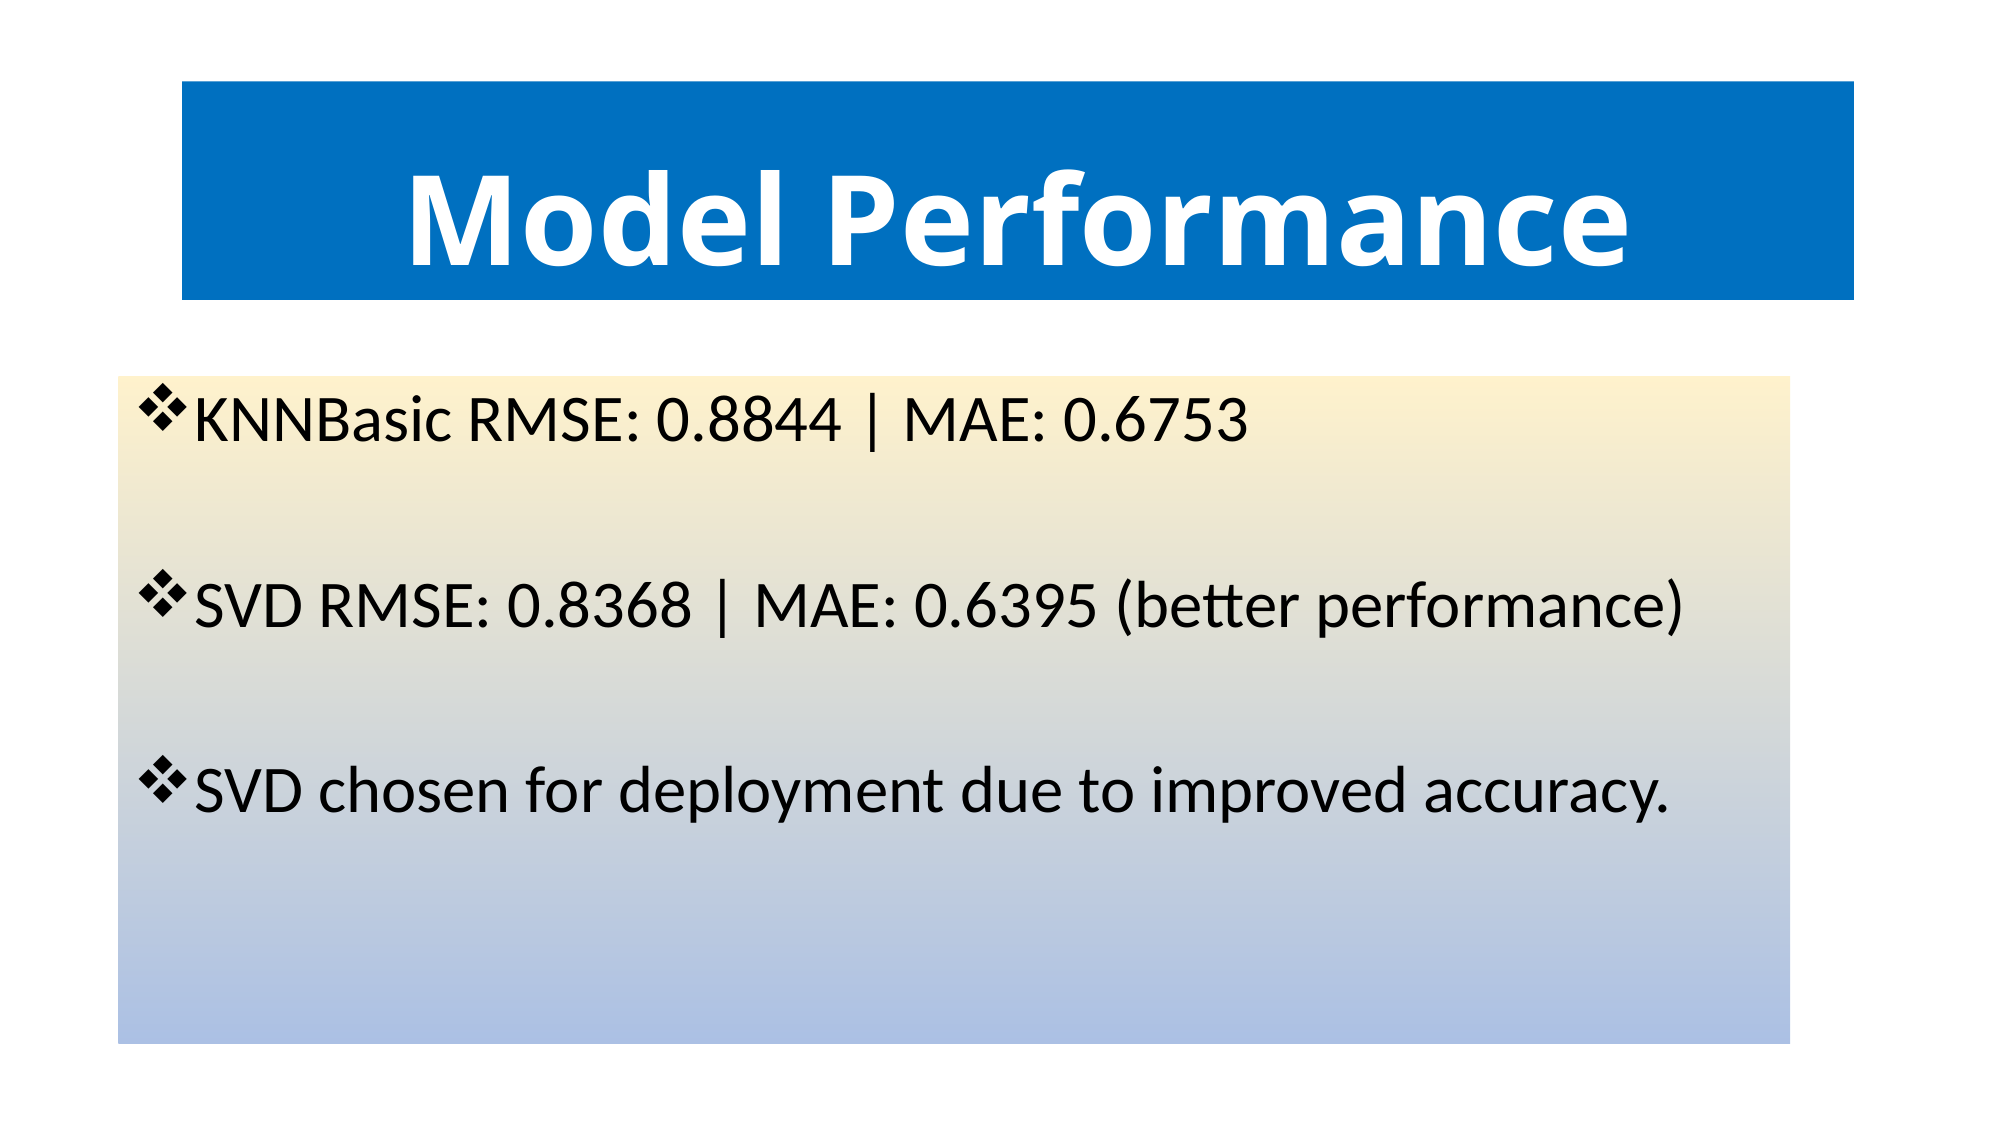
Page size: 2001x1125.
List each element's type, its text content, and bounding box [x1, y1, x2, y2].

subtitle KNNBasic RMSE: 0.8844 | MAE: 0.6753 SVD RMSE: 0.8368 | MAE: 0.6395 (better performance) SVD chosen for deployment due to improved accuracy. [118, 376, 1791, 1044]
title Model Performance [182, 81, 1854, 300]
